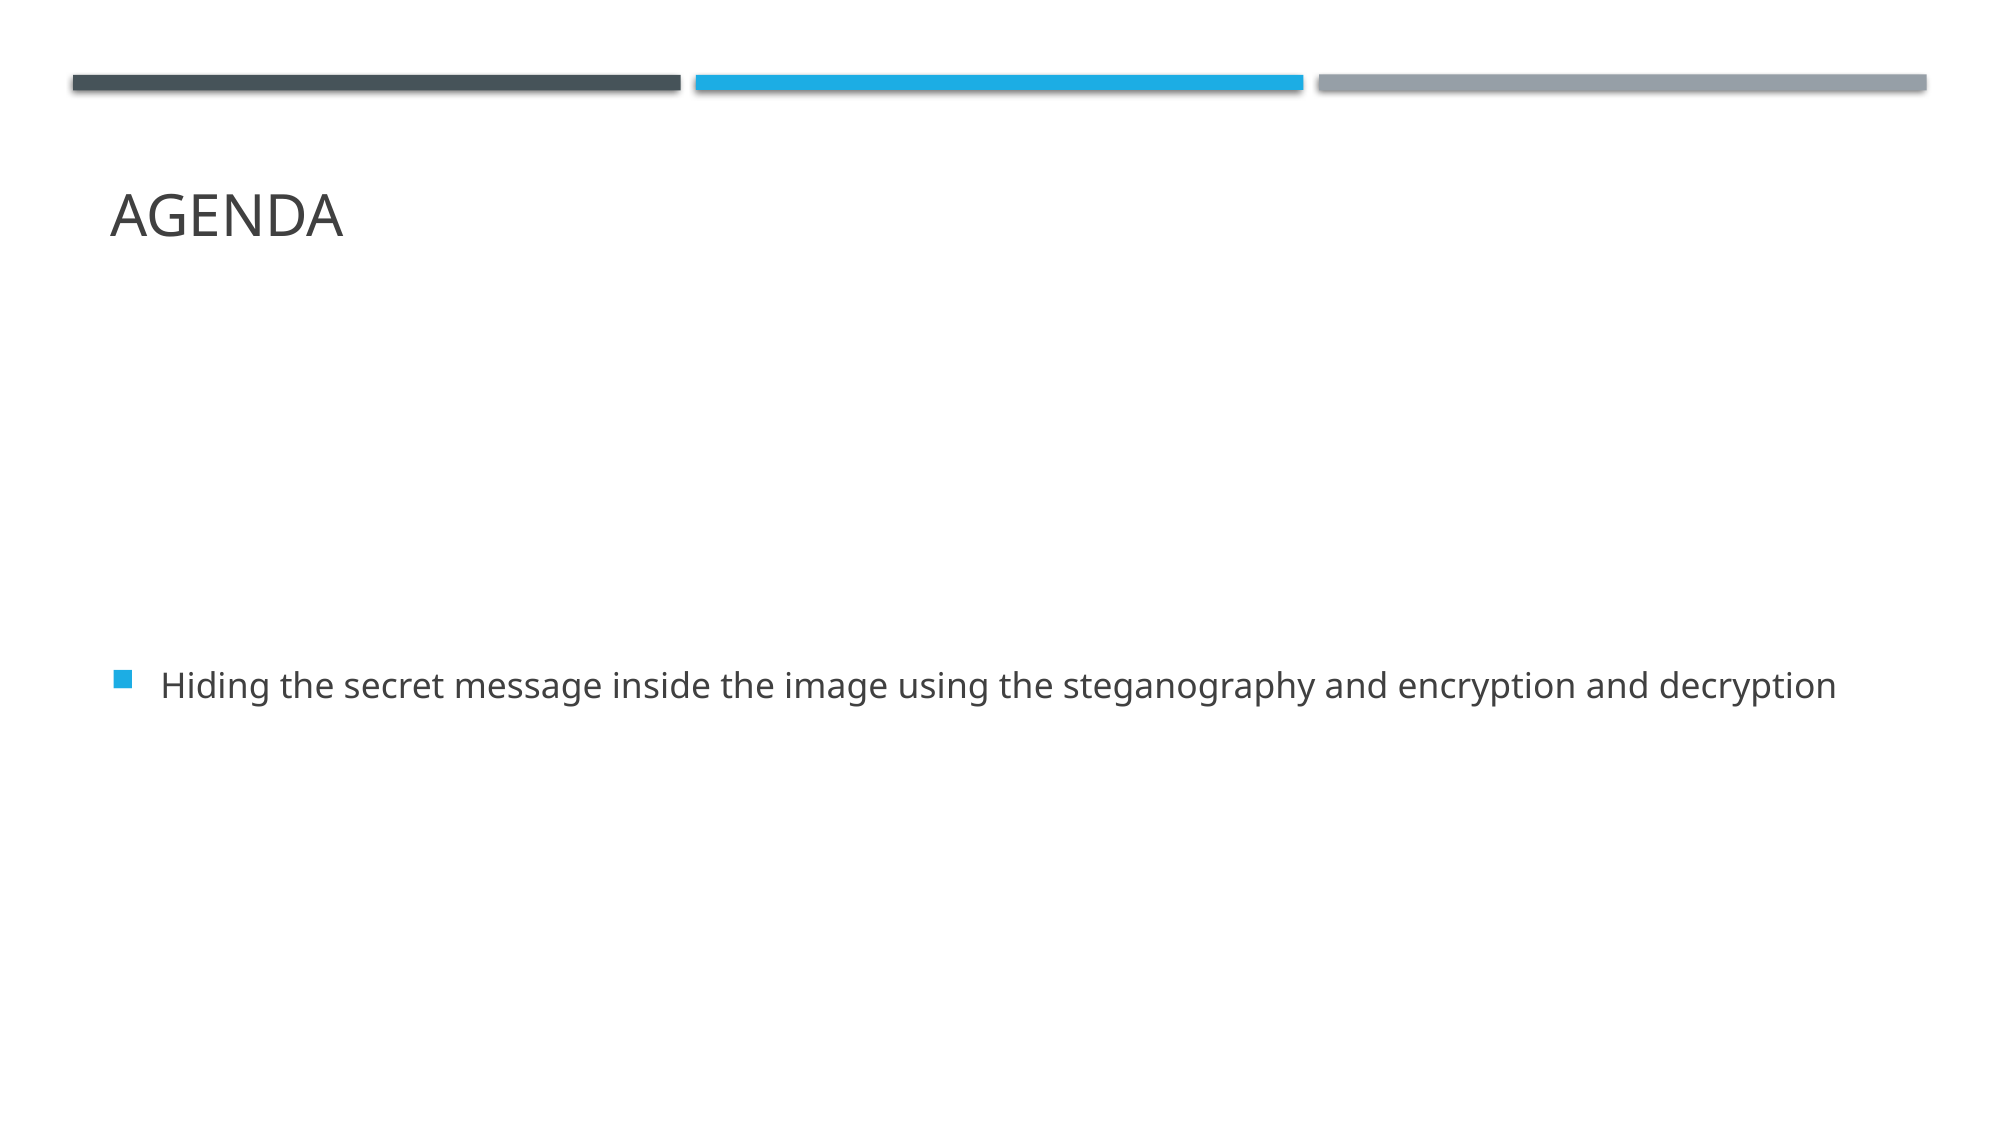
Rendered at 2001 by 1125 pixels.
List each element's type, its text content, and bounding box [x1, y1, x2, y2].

title AGENDA [95, 115, 1905, 311]
list Hiding the secret message inside the image using the steganography and encryption and decryption [95, 383, 1905, 981]
